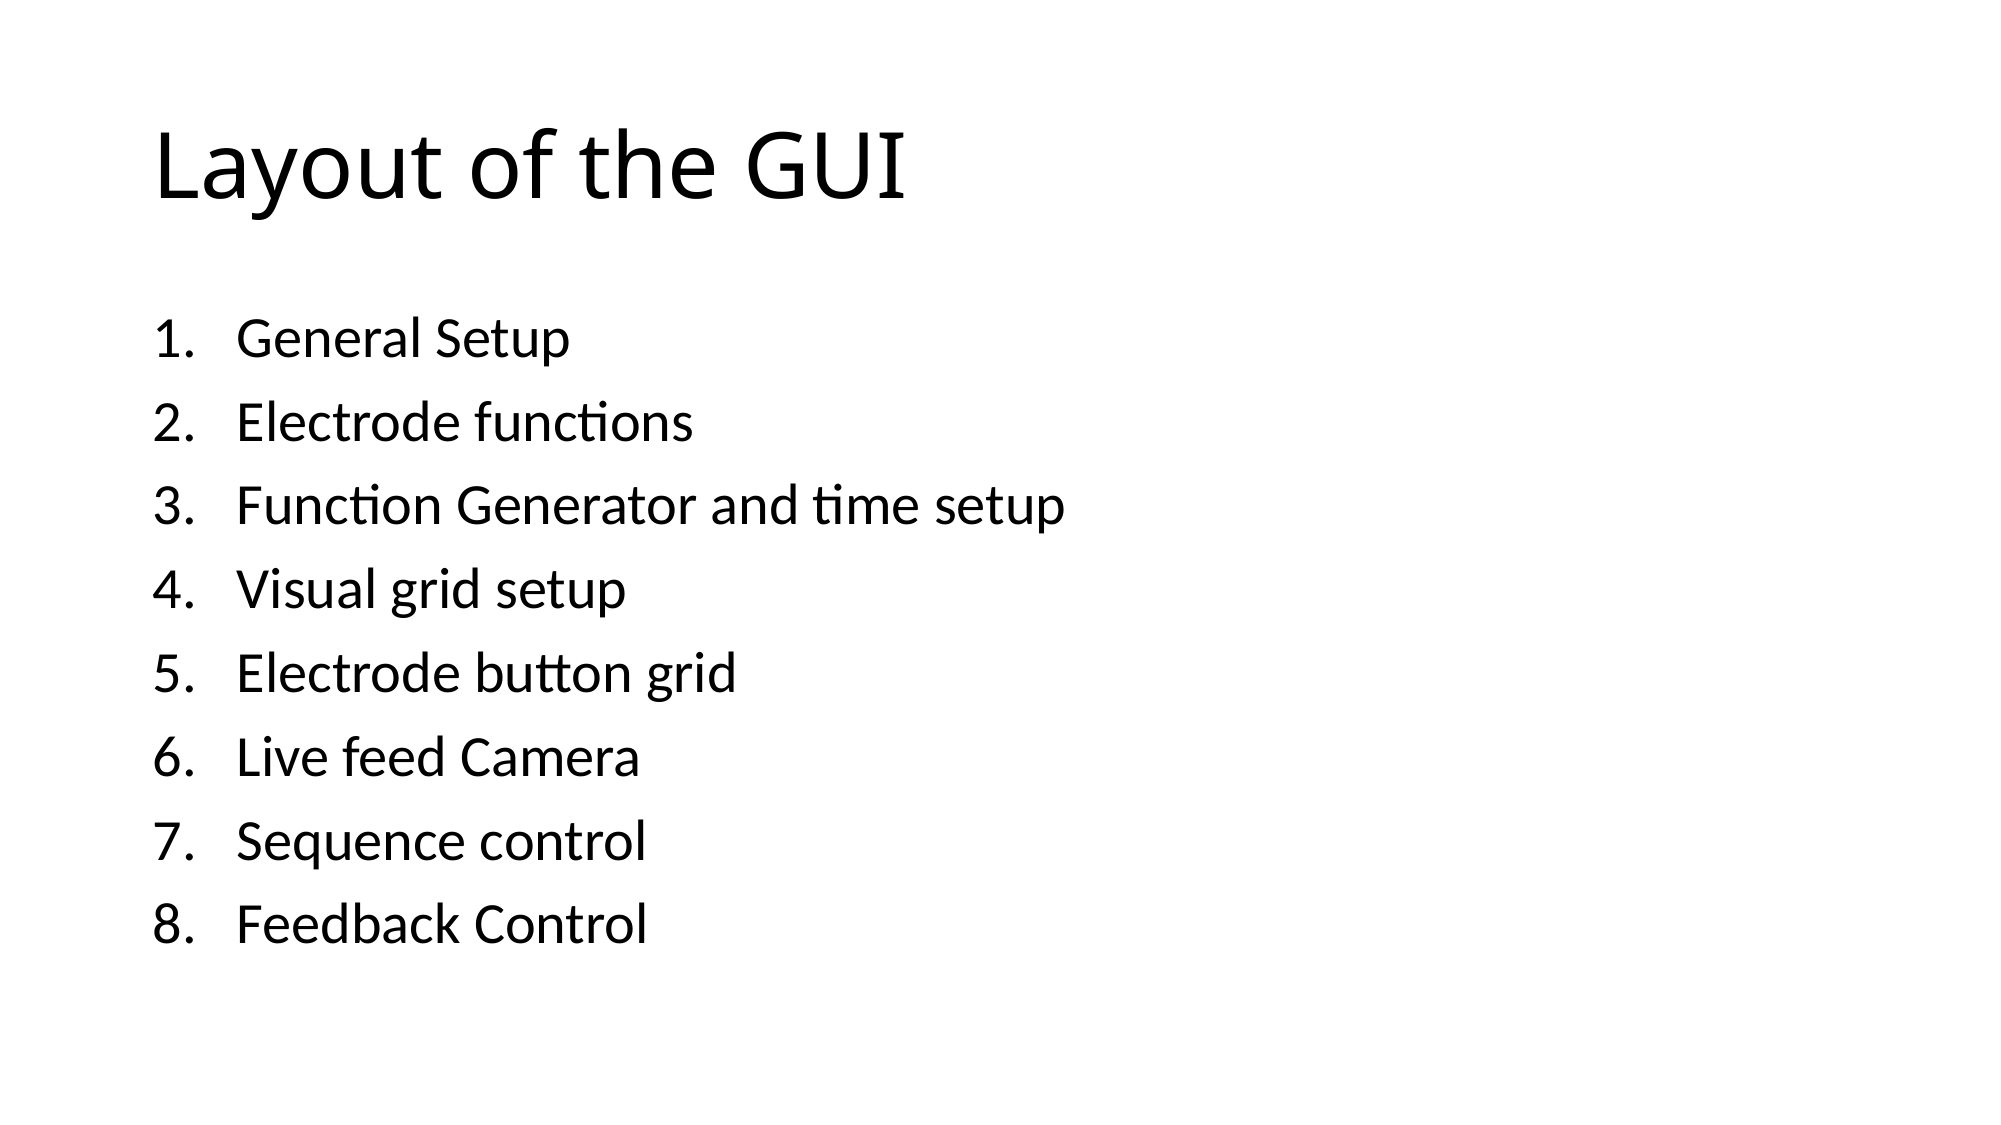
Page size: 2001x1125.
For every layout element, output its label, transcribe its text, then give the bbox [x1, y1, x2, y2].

list General Setup Electrode functions Function Generator and time setup Visual grid setup Electrode button grid Live feed Camera Sequence control Feedback Control [137, 299, 1863, 1014]
title Layout of the GUI [137, 59, 1863, 278]
